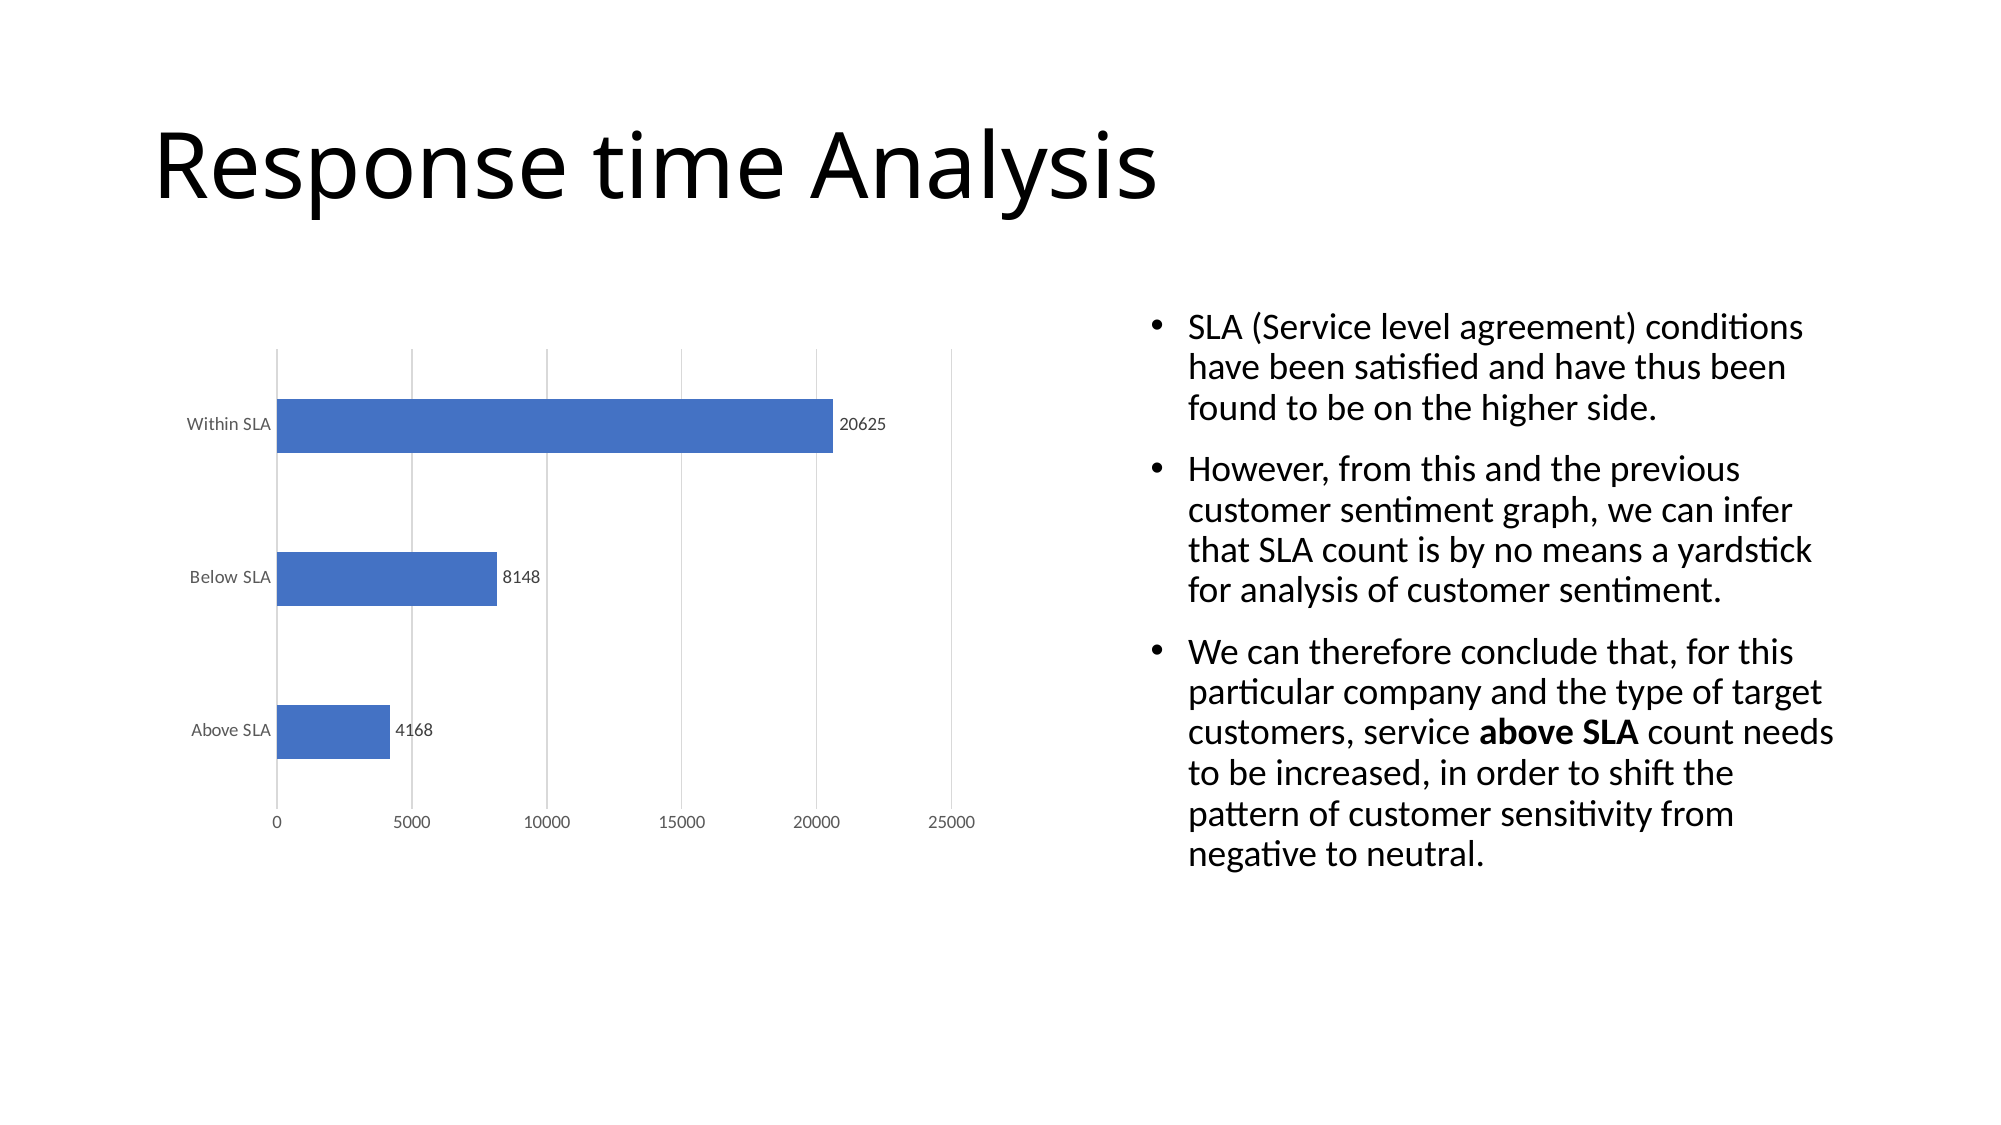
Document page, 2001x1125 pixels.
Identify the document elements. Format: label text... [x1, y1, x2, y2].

title Response time Analysis [137, 59, 1863, 278]
list SLA (Service level agreement) conditions have been satisfied and have thus been found to be on the higher side. However, from this and the previous customer sentiment graph, we can infer that SLA count is by no means a yardstick for analysis of customer sentiment. We can therefore conclude that, for this particular company and the type of target customers, service above SLA count needs to be increased, in order to shift the pattern of customer sensitivity from negative to neutral. [1135, 299, 1863, 1014]
chart [111, 299, 1000, 866]
